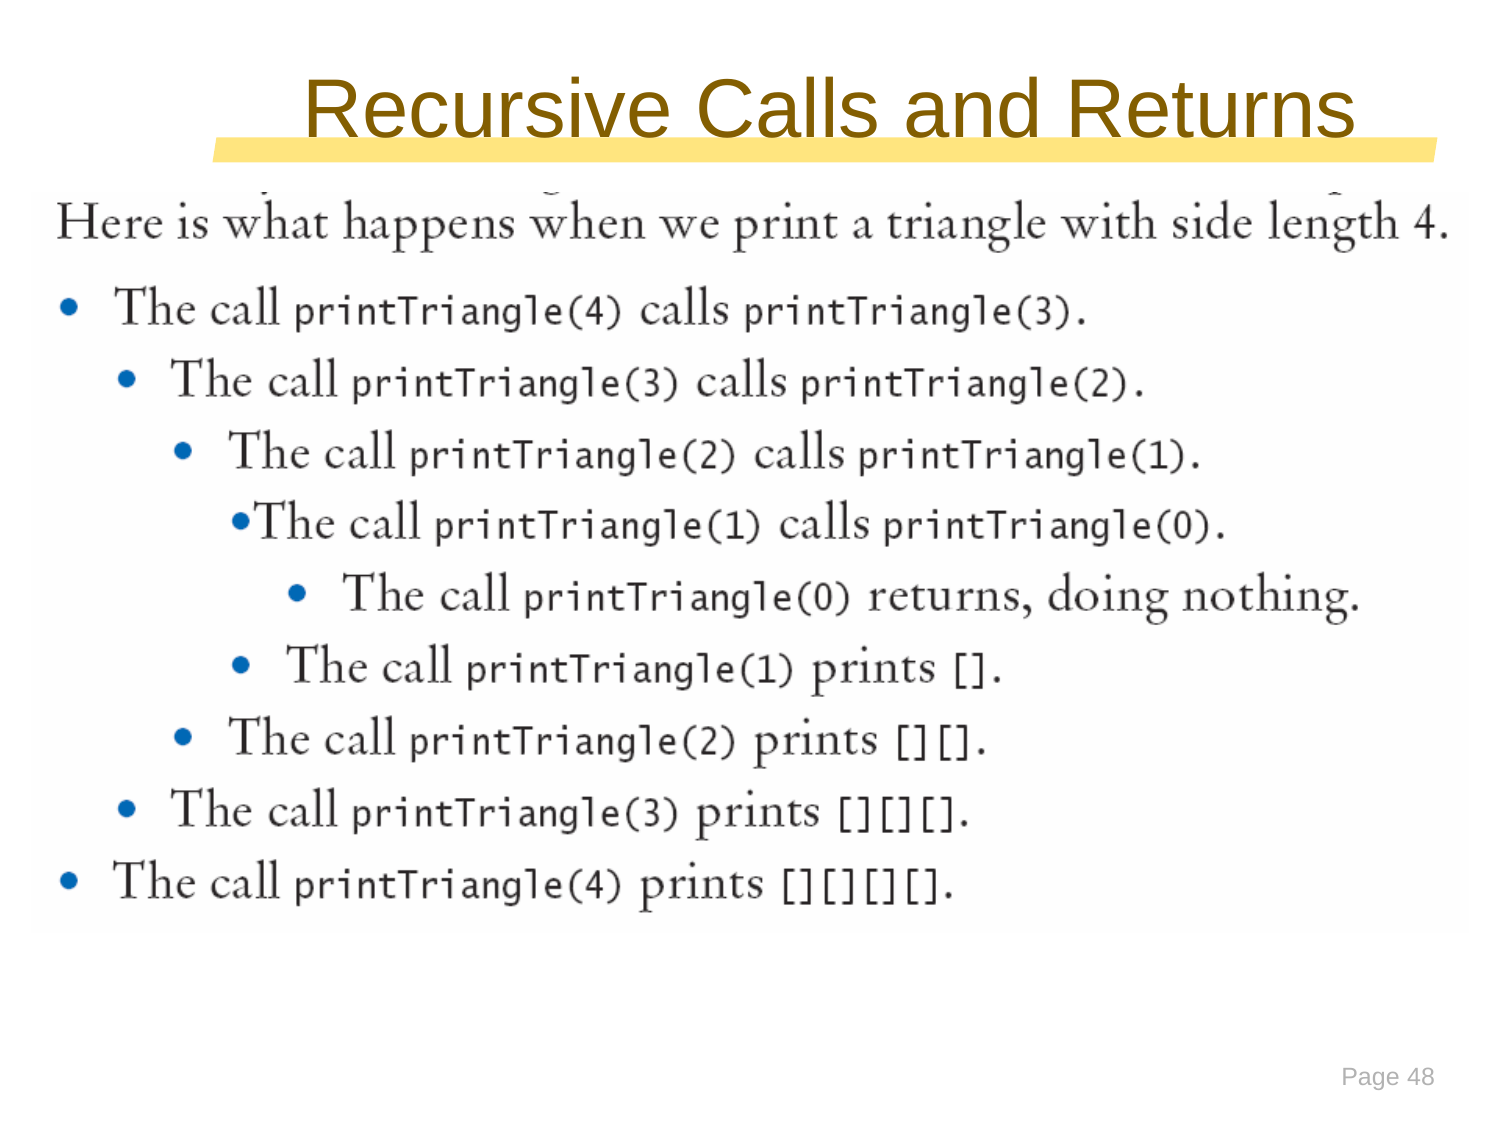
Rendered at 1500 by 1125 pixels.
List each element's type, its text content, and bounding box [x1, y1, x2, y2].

title Recursive Calls and Returns [287, 44, 1451, 163]
picture [30, 191, 1469, 933]
slide_number Page 48 [1187, 1050, 1450, 1100]
